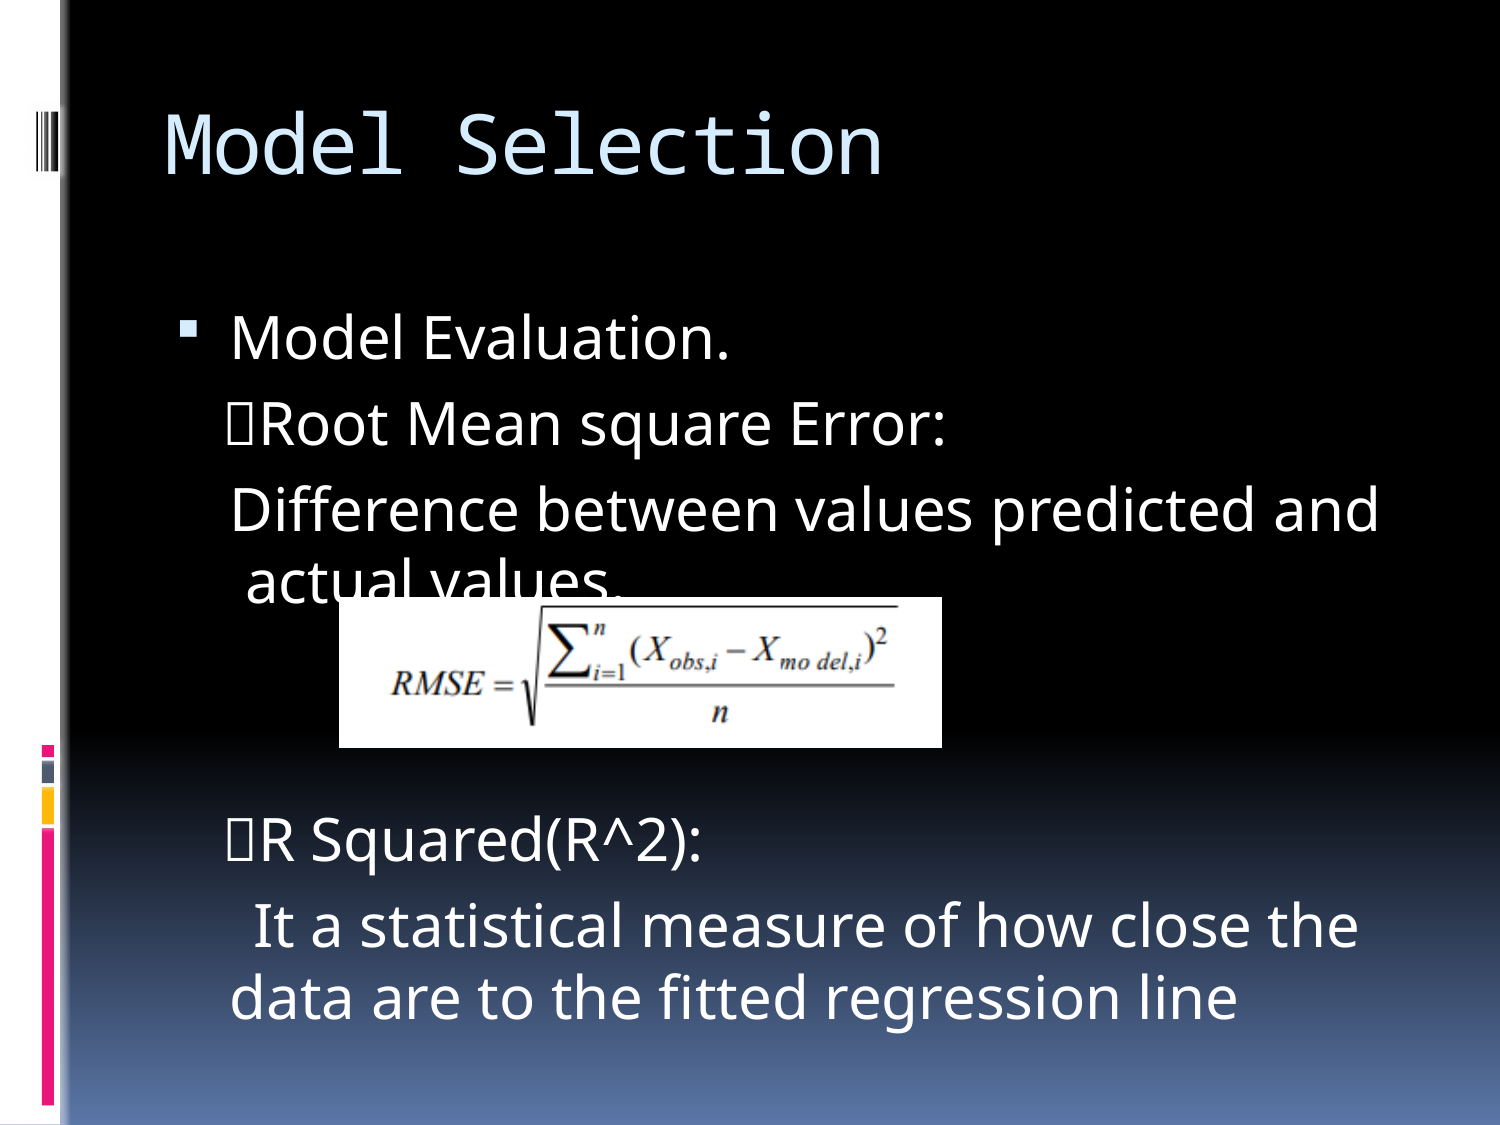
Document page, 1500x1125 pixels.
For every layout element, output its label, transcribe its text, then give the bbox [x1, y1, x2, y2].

picture [339, 597, 943, 748]
list Model Evaluation. Root Mean square Error: Difference between values predicted and actual values. R Squared(R^2): It a statistical measure of how close the data are to the fitted regression line [150, 292, 1425, 1043]
title Model Selection [150, 83, 1425, 234]
